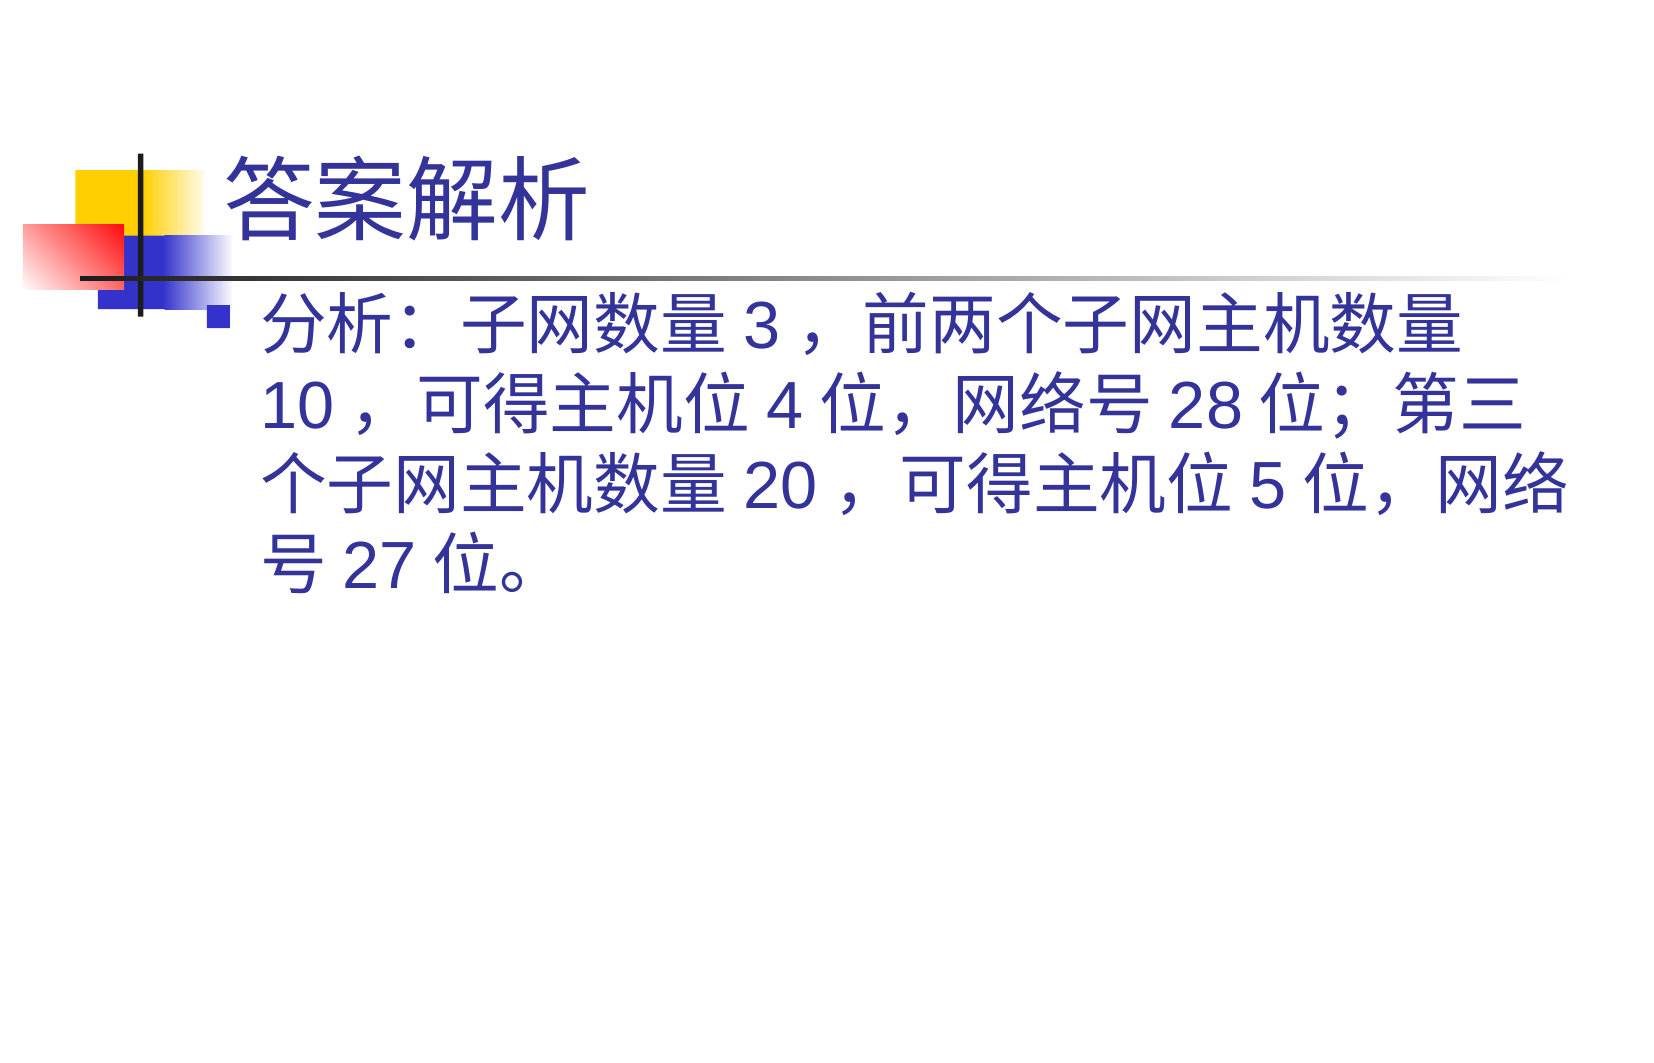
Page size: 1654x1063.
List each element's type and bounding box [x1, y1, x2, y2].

title [208, 33, 1618, 260]
list [188, 274, 1595, 913]
